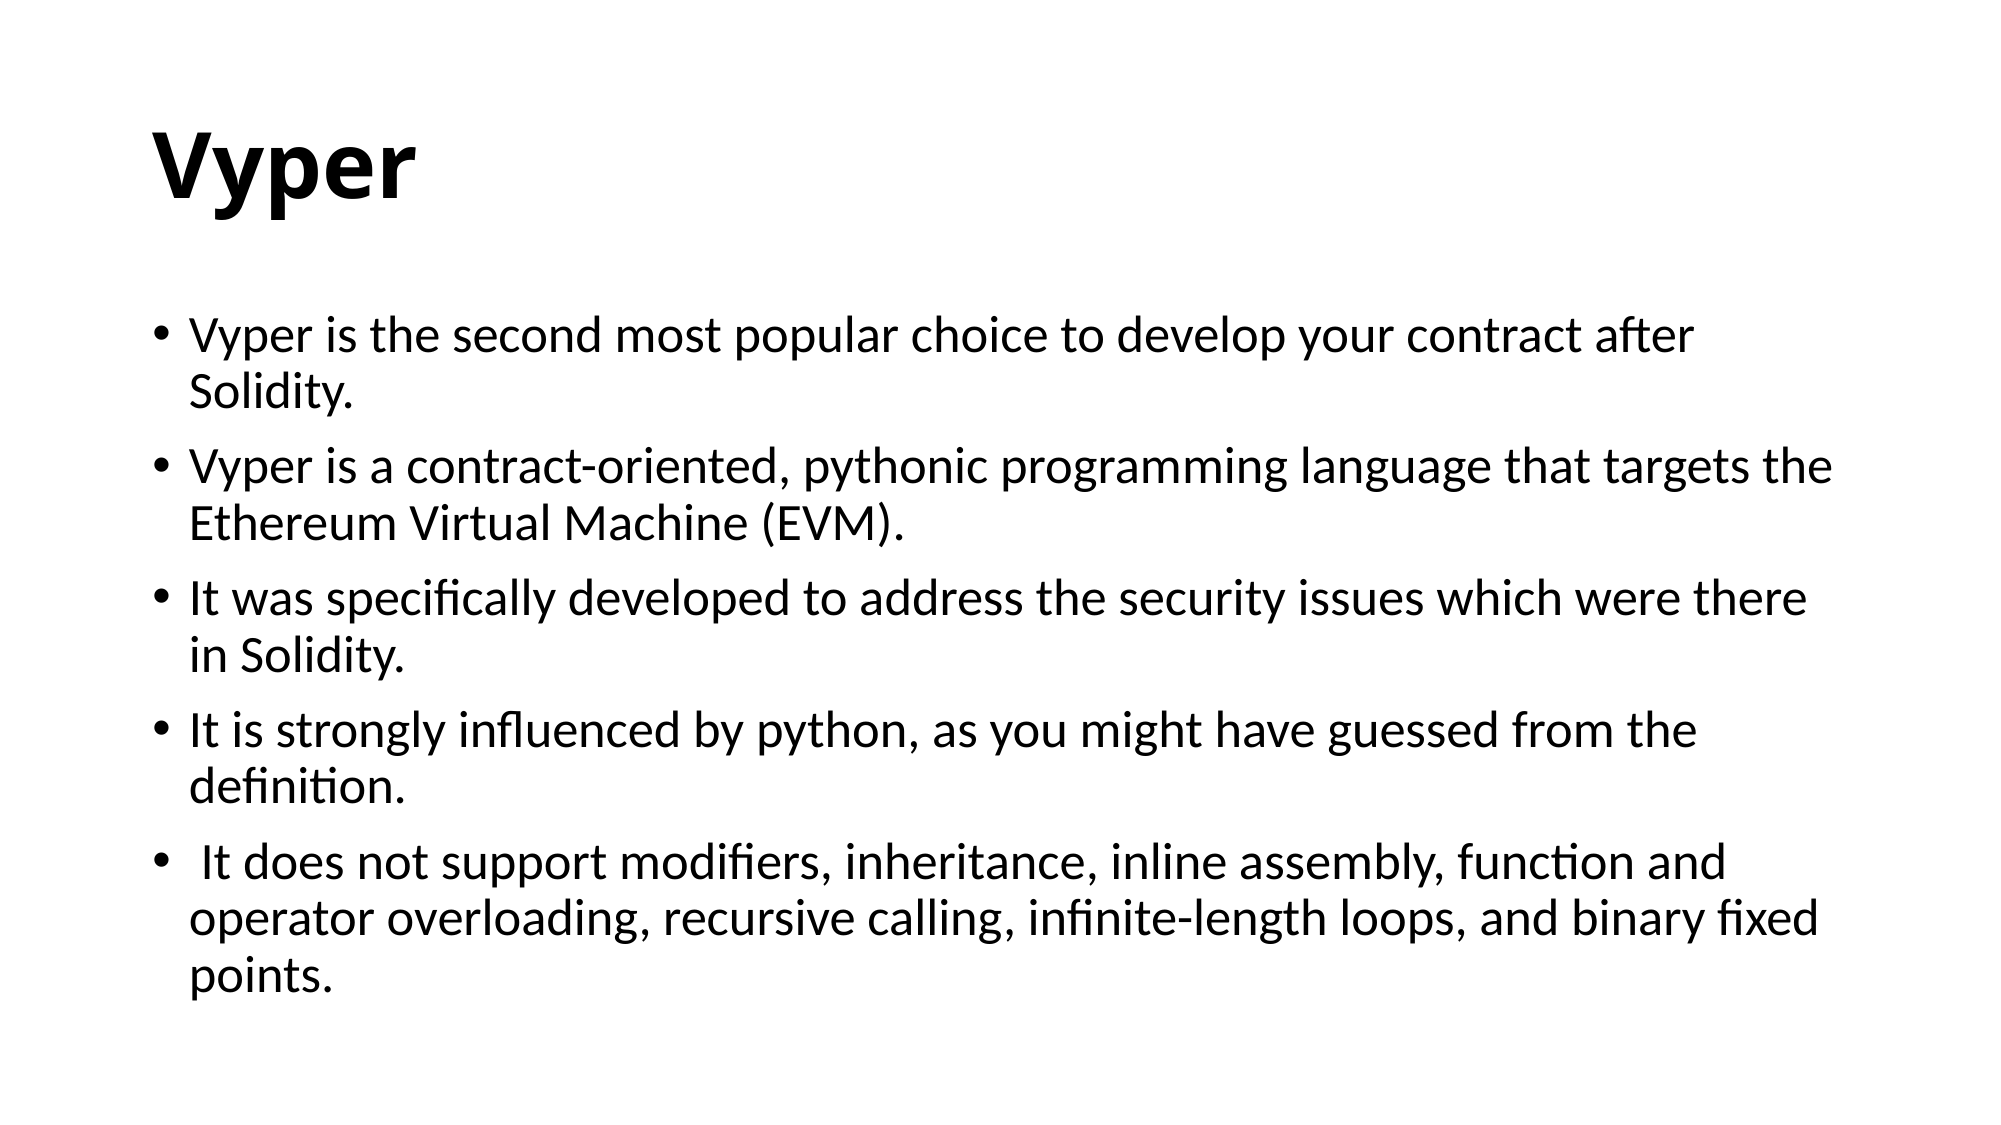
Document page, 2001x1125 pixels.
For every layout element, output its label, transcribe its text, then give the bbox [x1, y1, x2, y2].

title Vyper [137, 59, 1863, 278]
list Vyper is the second most popular choice to develop your contract after Solidity. Vyper is a contract-oriented, pythonic programming language that targets the Ethereum Virtual Machine (EVM). It was specifically developed to address the security issues which were there in Solidity. It is strongly influenced by python, as you might have guessed from the definition. It does not support modifiers, inheritance, inline assembly, function and operator overloading, recursive calling, infinite-length loops, and binary fixed points. [137, 299, 1863, 1014]
